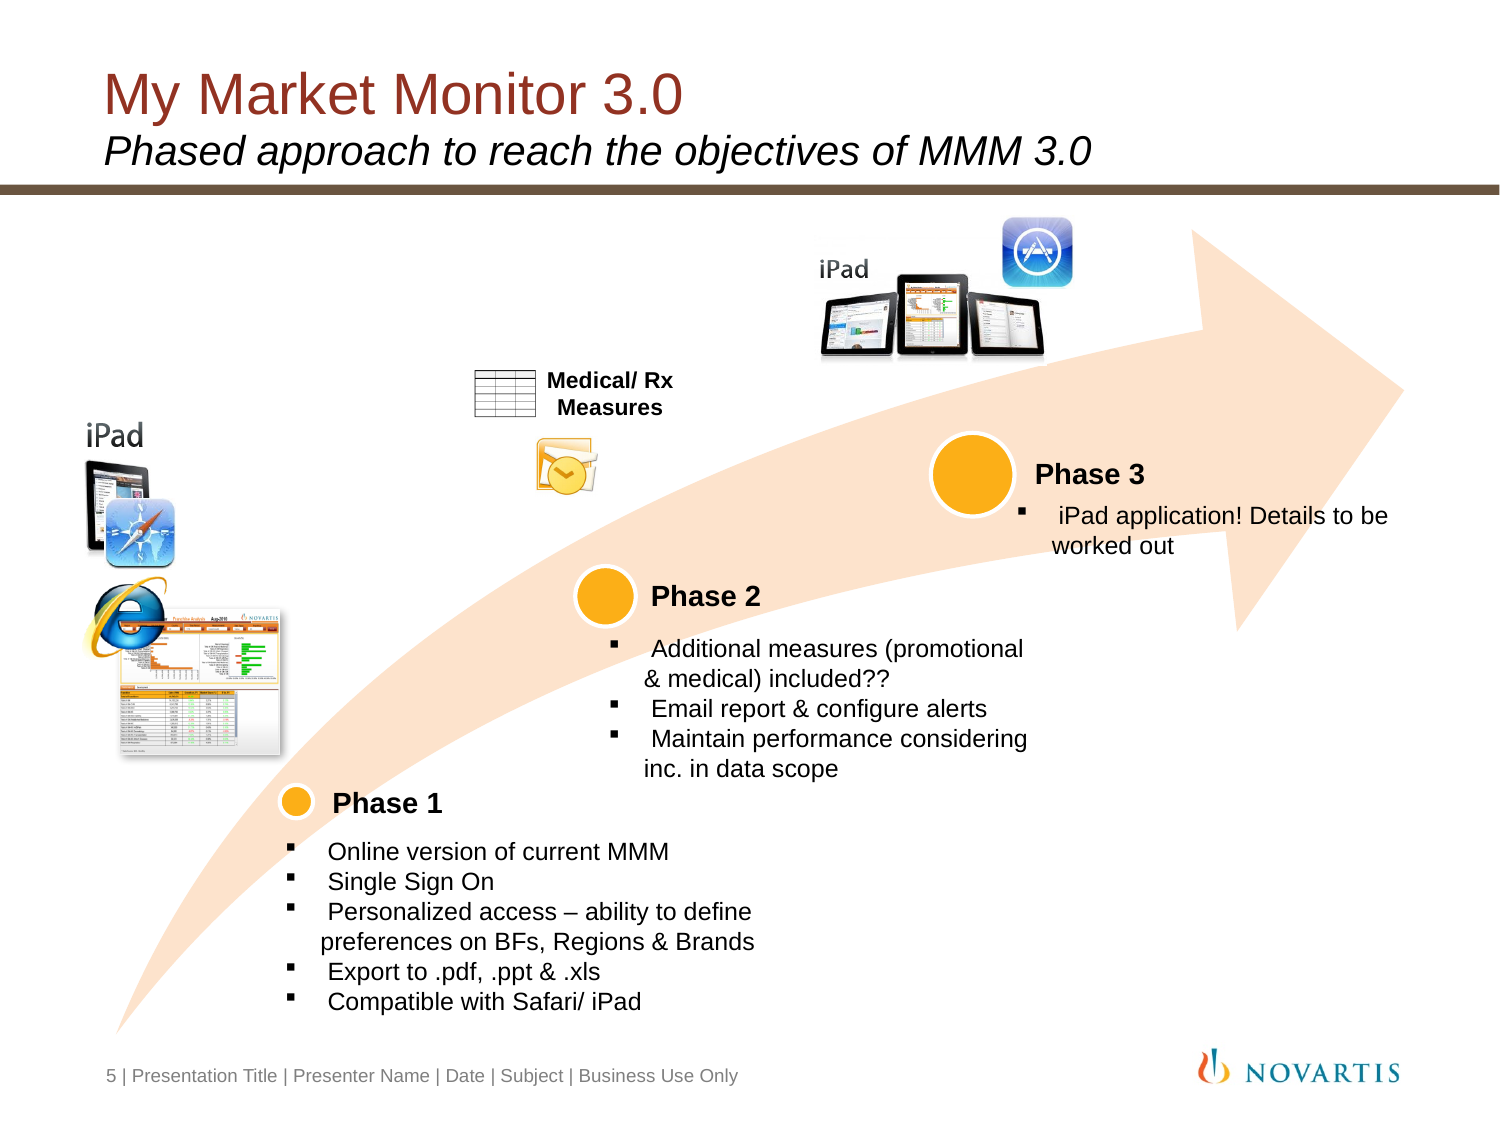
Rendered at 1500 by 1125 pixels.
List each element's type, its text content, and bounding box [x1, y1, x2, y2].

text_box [82, 420, 280, 755]
picture [535, 435, 598, 497]
footer 5 | Presentation Title | Presenter Name | Date | Subject | Business Use Only [90, 1056, 1162, 1095]
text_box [62, 228, 1458, 1035]
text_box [471, 357, 715, 429]
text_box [813, 215, 1076, 366]
title My Market Monitor 3.0 Phased approach to reach the objectives of MMM 3.0 [88, 51, 1449, 183]
picture [1192, 1040, 1405, 1092]
